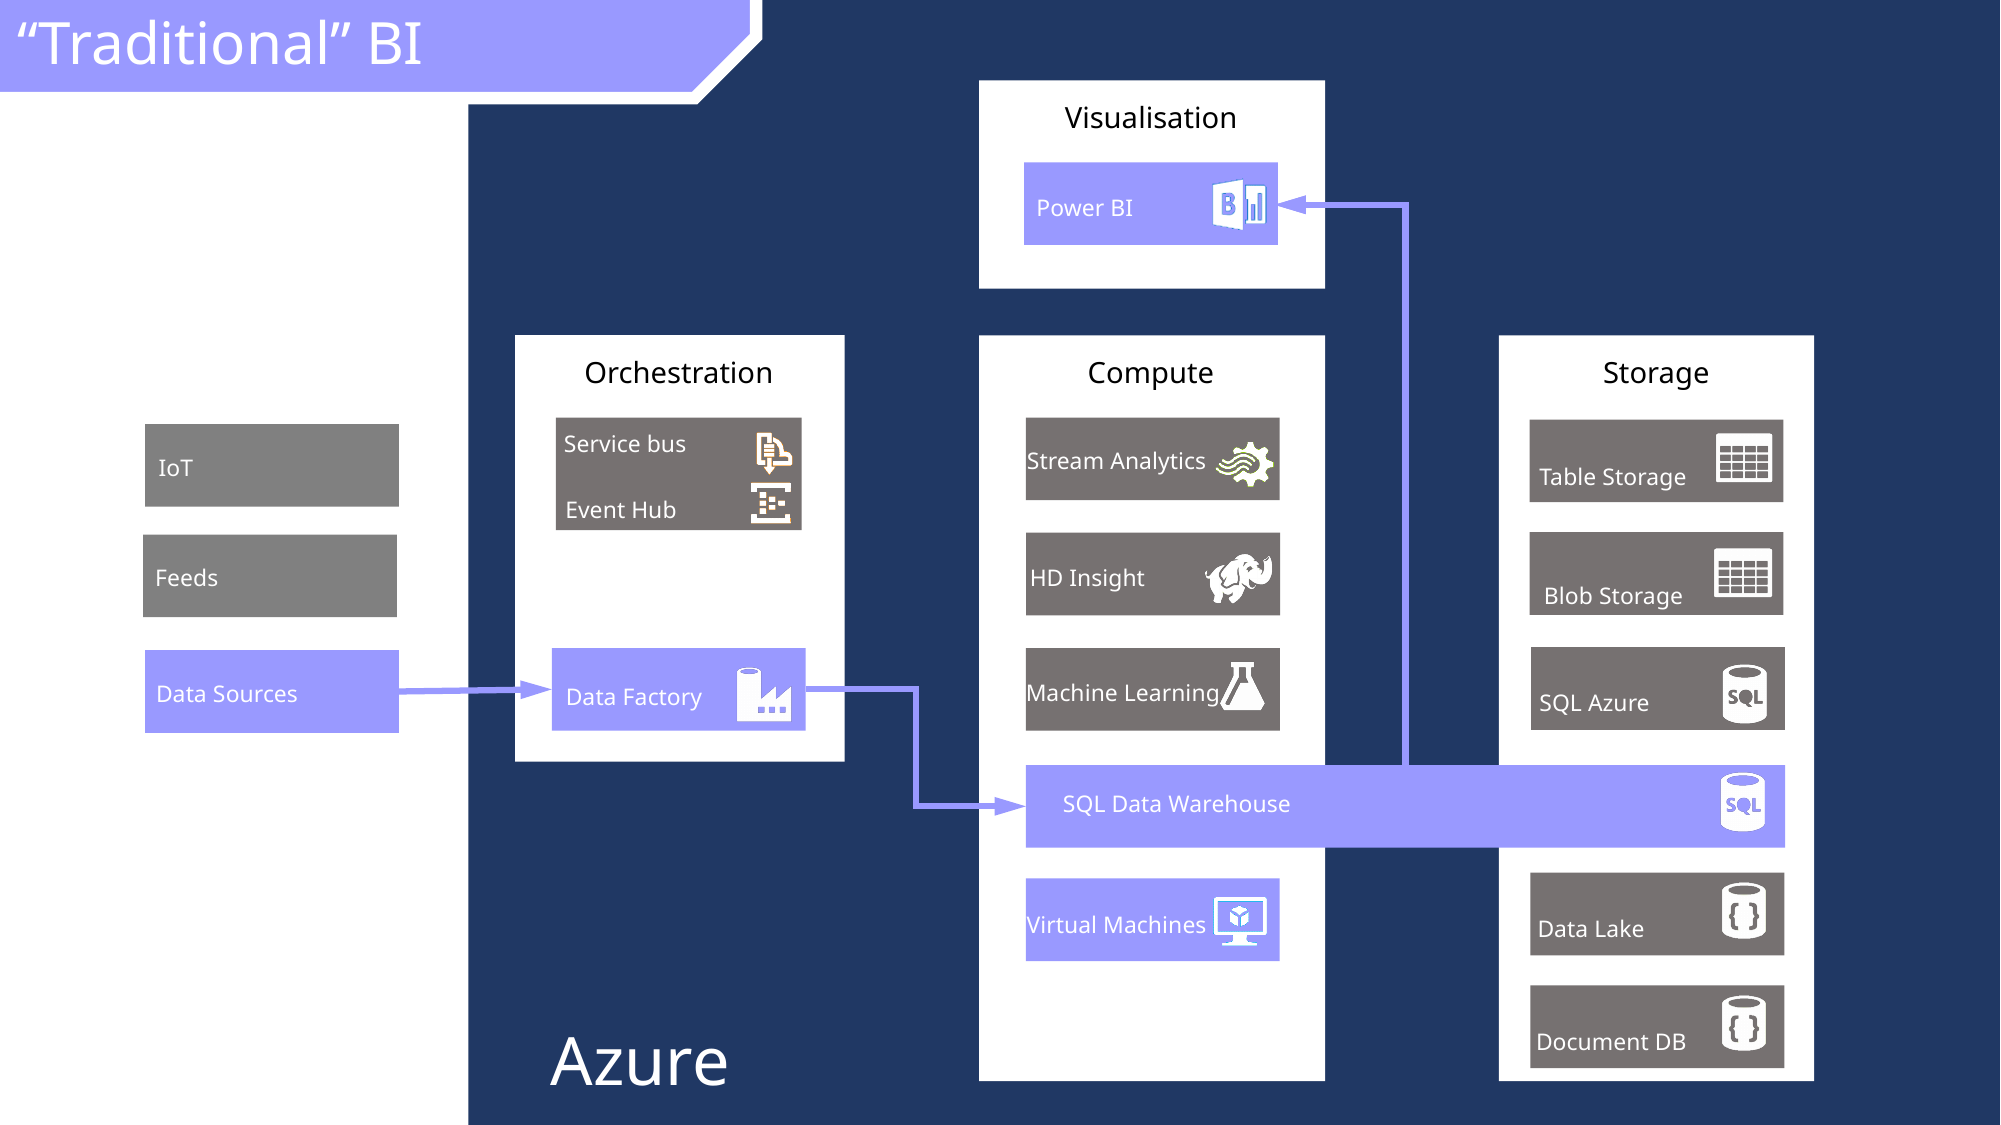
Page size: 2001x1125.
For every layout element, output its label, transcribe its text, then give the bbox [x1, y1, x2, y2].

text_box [1022, 878, 1280, 962]
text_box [1529, 532, 1784, 618]
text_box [1022, 647, 1280, 731]
text_box [1498, 334, 1815, 1082]
text_box Compute [1073, 347, 1229, 398]
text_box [555, 417, 802, 531]
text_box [1021, 532, 1281, 616]
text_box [551, 647, 806, 731]
text_box Storage [1588, 347, 1725, 398]
text_box [978, 79, 1326, 290]
text_box Orchestration [569, 347, 788, 398]
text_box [143, 534, 398, 618]
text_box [1086, 393, 1595, 419]
text_box S [978, 334, 1326, 764]
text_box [1527, 647, 1785, 730]
text_box c [467, 0, 2000, 1125]
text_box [1621, 419, 1784, 503]
text_box [514, 690, 805, 763]
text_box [1528, 872, 1785, 956]
text_box S [978, 807, 1326, 1082]
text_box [0, 0, 757, 99]
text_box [145, 650, 400, 733]
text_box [1023, 162, 1278, 245]
text_box Visualisation [1049, 91, 1253, 142]
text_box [1025, 764, 1786, 848]
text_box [145, 424, 400, 507]
text_box [514, 334, 846, 688]
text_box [805, 689, 1026, 807]
text_box Azure [535, 1010, 798, 1106]
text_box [1059, 419, 1621, 551]
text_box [1022, 417, 1086, 501]
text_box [1528, 985, 1785, 1069]
